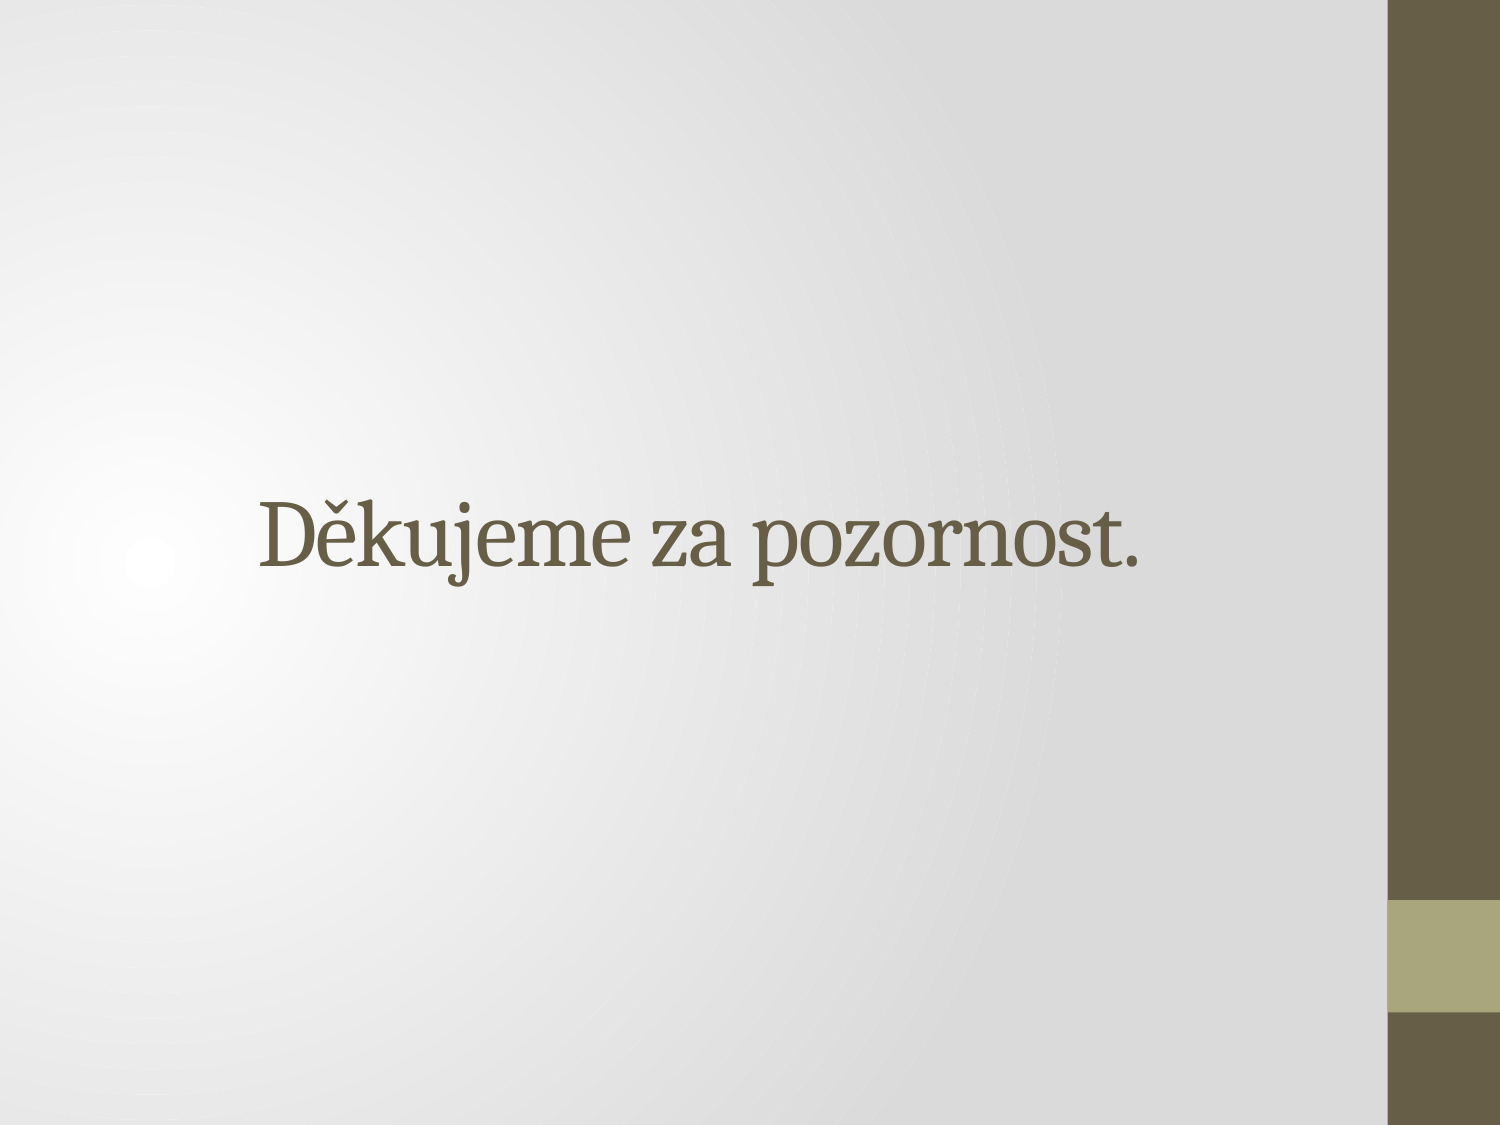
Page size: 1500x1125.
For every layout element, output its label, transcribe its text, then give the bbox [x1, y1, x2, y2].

title Děkujeme za pozornost. [75, 434, 1325, 622]
